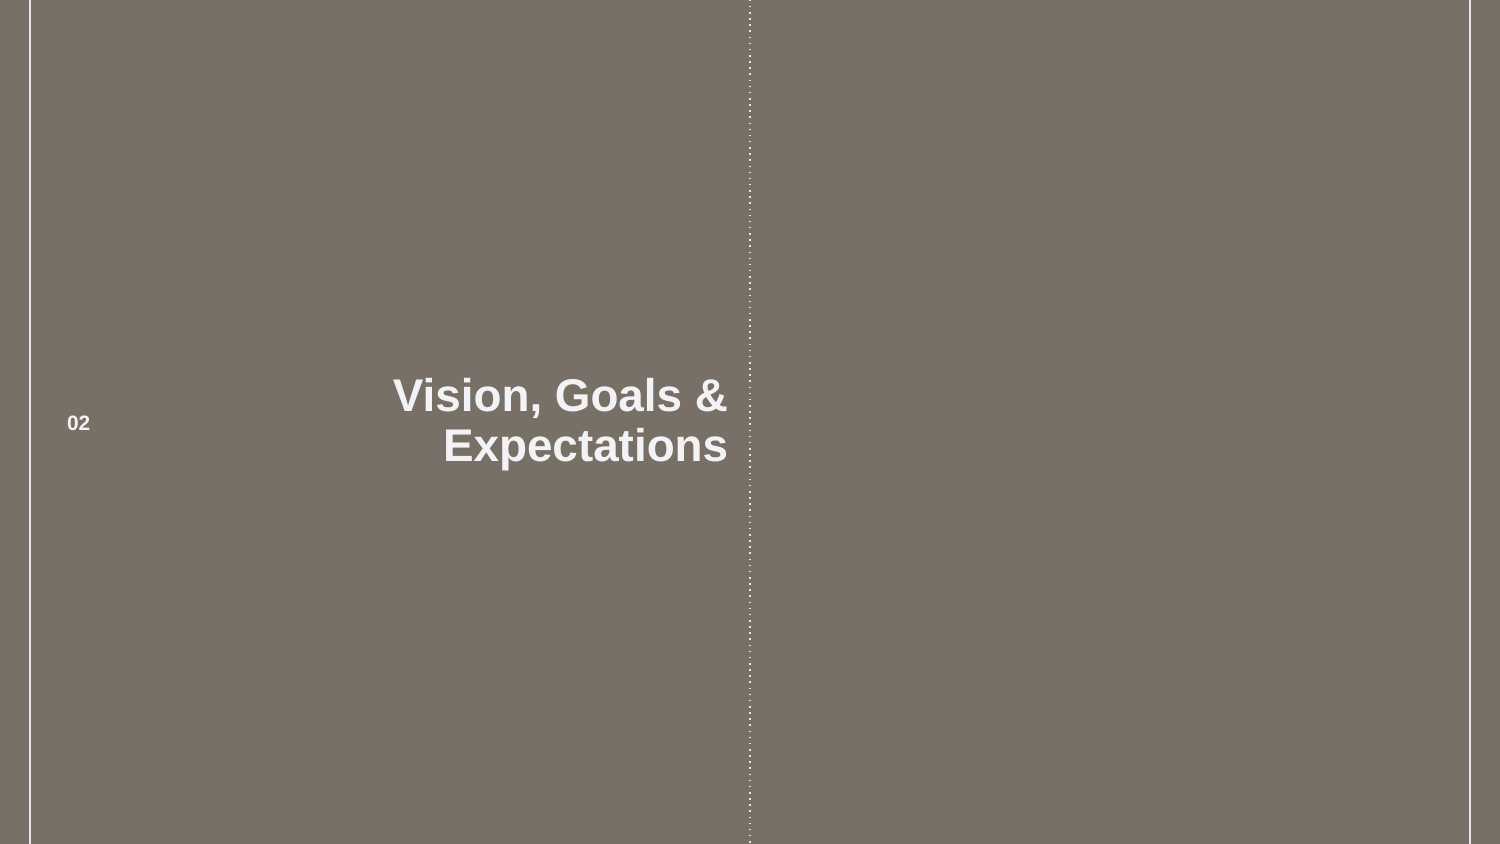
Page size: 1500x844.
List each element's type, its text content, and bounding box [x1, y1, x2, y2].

title Vision, Goals & Expectations [298, 340, 736, 503]
title 02 [59, 394, 135, 450]
